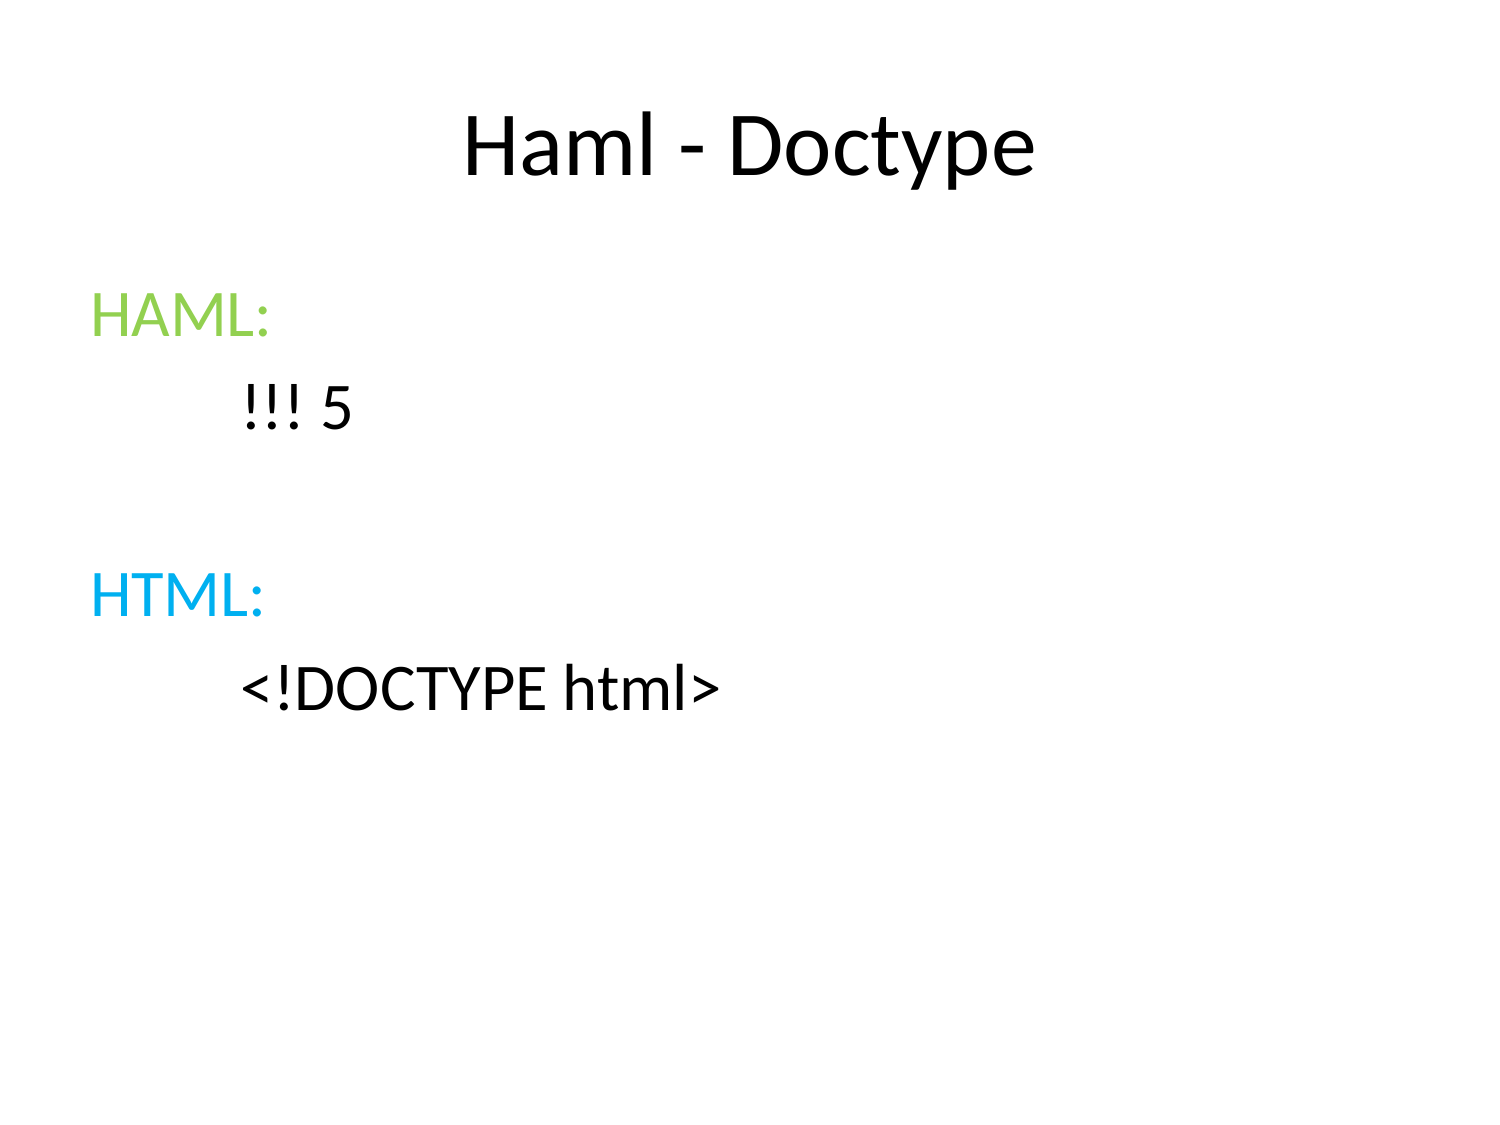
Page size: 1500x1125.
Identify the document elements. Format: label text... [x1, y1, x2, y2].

title Haml - Doctype [75, 45, 1425, 233]
list HAML: !!! 5 HTML: <!DOCTYPE html> [75, 262, 1425, 1005]
